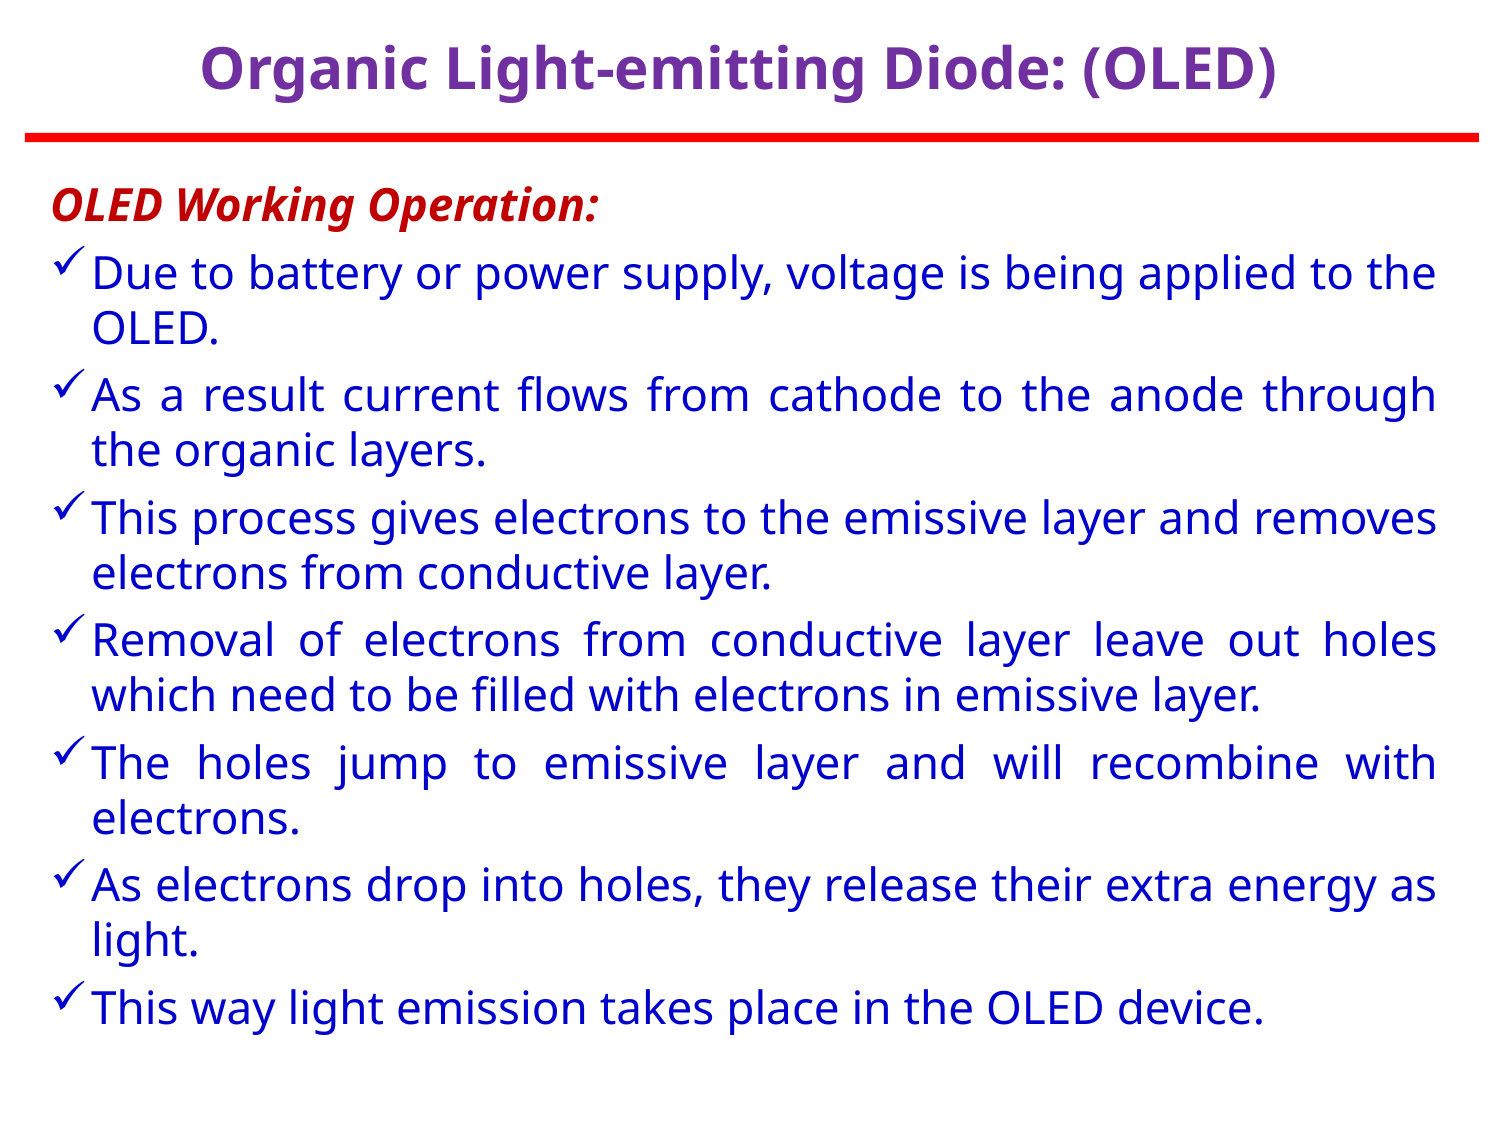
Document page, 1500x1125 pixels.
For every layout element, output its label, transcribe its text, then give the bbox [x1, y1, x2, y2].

text_box Organic Light-emitting Diode: (OLED) [23, 23, 1454, 109]
text_box OLED Working Operation: Due to battery or power supply, voltage is being applied to the OLED. As a result current flows from cathode to the anode through the organic layers. This process gives electrons to the emissive layer and removes electrons from conductive layer. Removal of electrons from conductive layer leave out holes which need to be filled with electrons in emissive layer. The holes jump to emissive layer and will recombine with electrons. As electrons drop into holes, they release their extra energy as light. This way light emission takes place in the OLED device. [35, 168, 1454, 1041]
